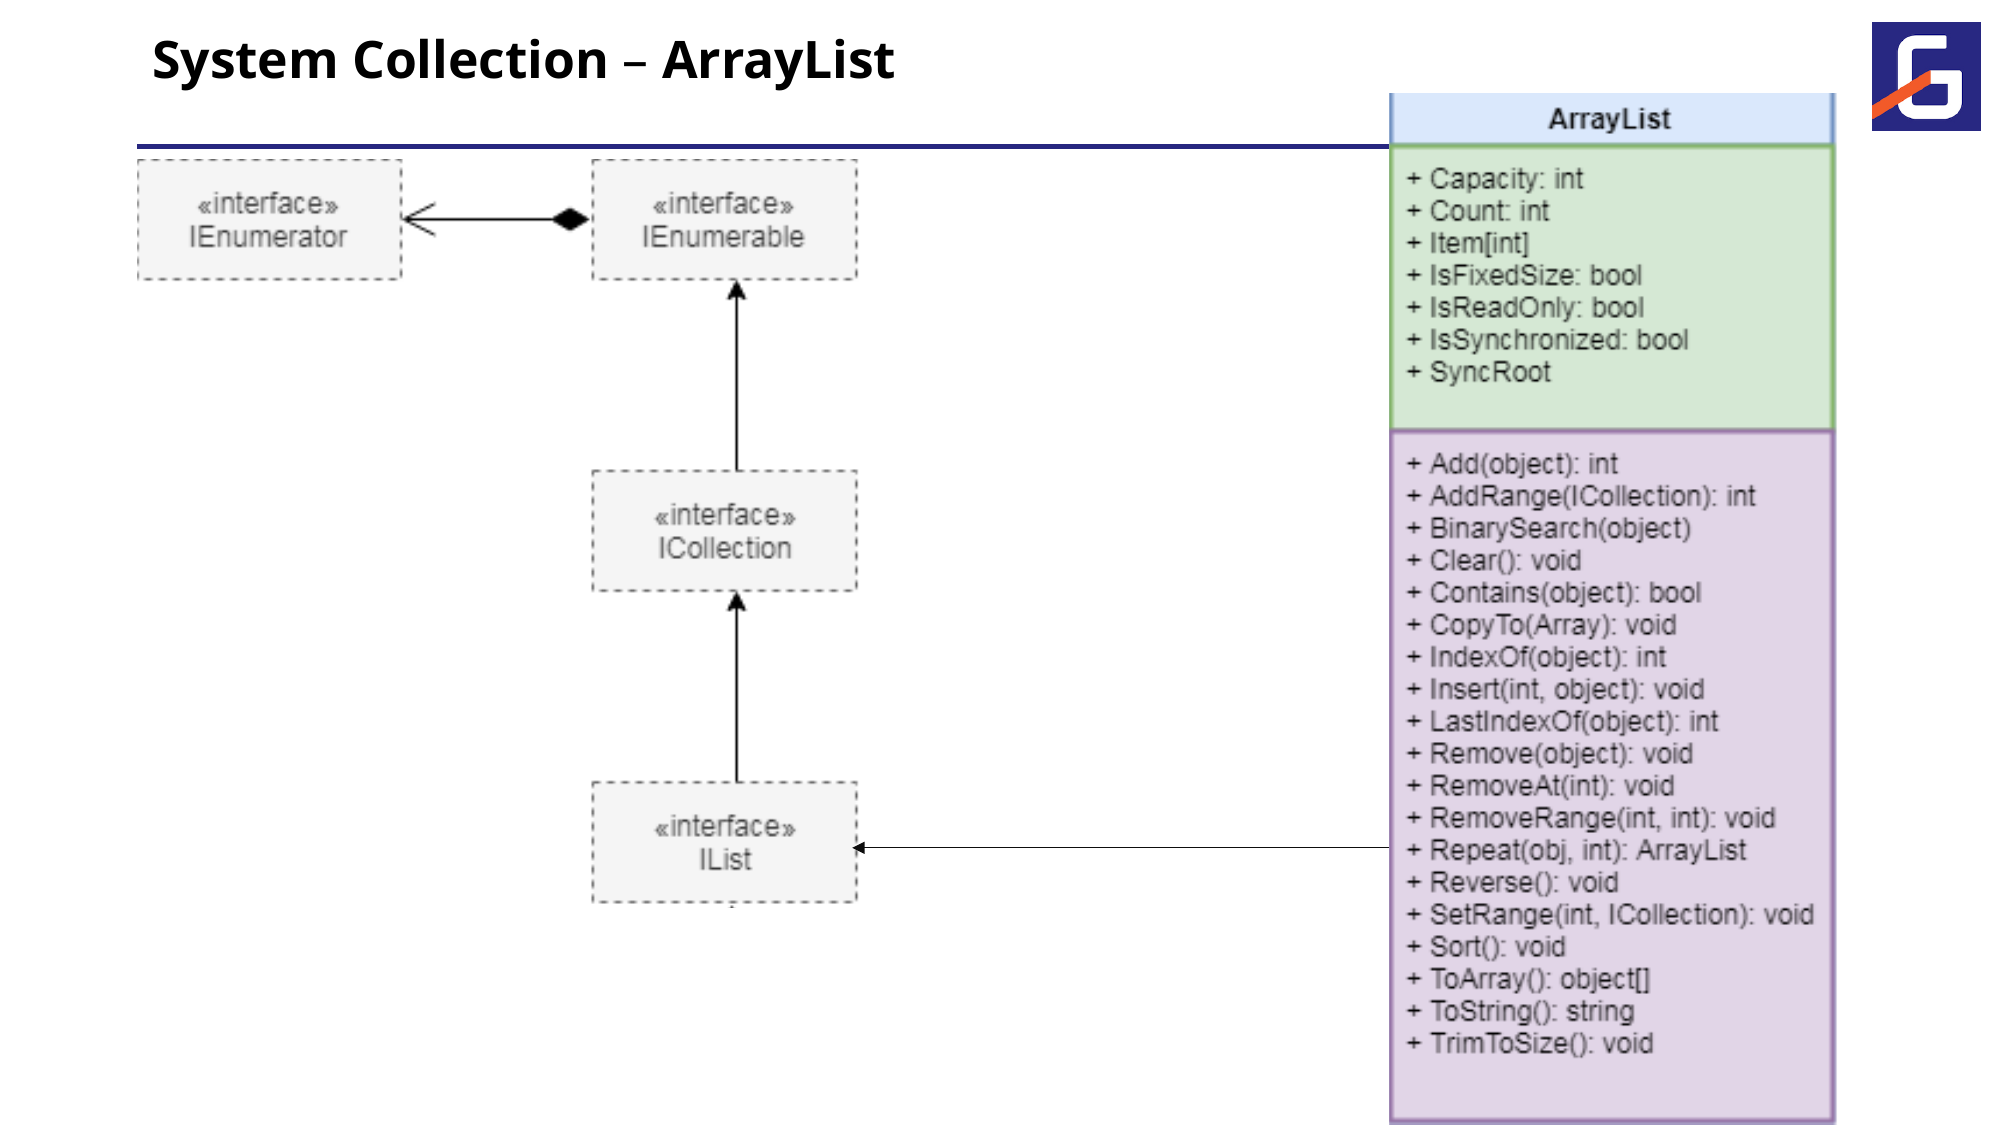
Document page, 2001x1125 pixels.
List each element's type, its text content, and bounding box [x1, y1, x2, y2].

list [1389, 93, 1844, 1125]
picture [1872, 22, 1981, 131]
title System Collection – ArrayList [137, 26, 1863, 160]
picture [137, 159, 971, 908]
